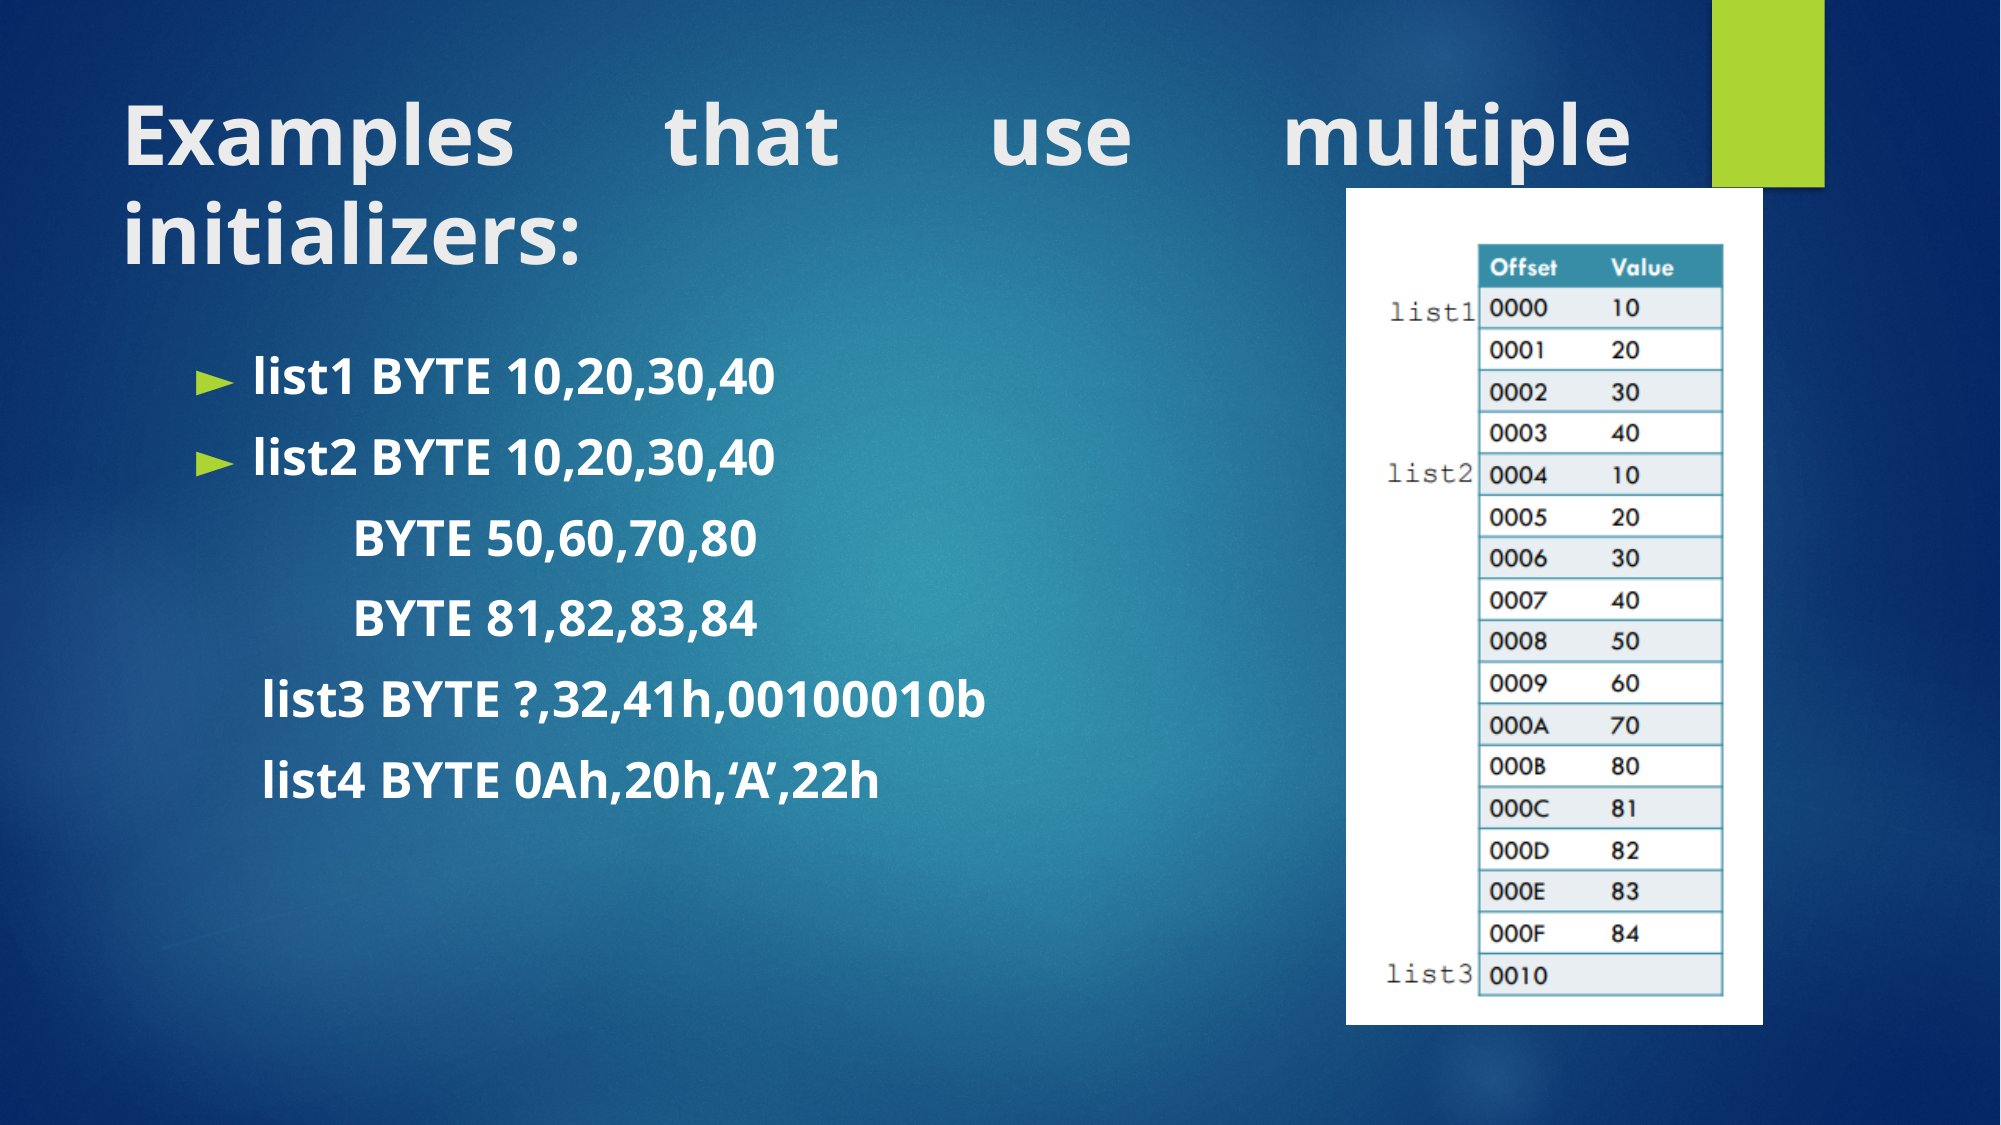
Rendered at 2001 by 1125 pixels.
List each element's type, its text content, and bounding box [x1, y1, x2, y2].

picture [0, 0, 2001, 1125]
list list1 BYTE 10,20,30,40 list2 BYTE 10,20,30,40 BYTE 50,60,70,80 BYTE 81,82,83,84 list3 BYTE ?,32,41h,00100010b list4 BYTE 0Ah,20h,‘A’,22h [181, 336, 1341, 1025]
title Examples that use multiple initializers: [106, 74, 1649, 203]
